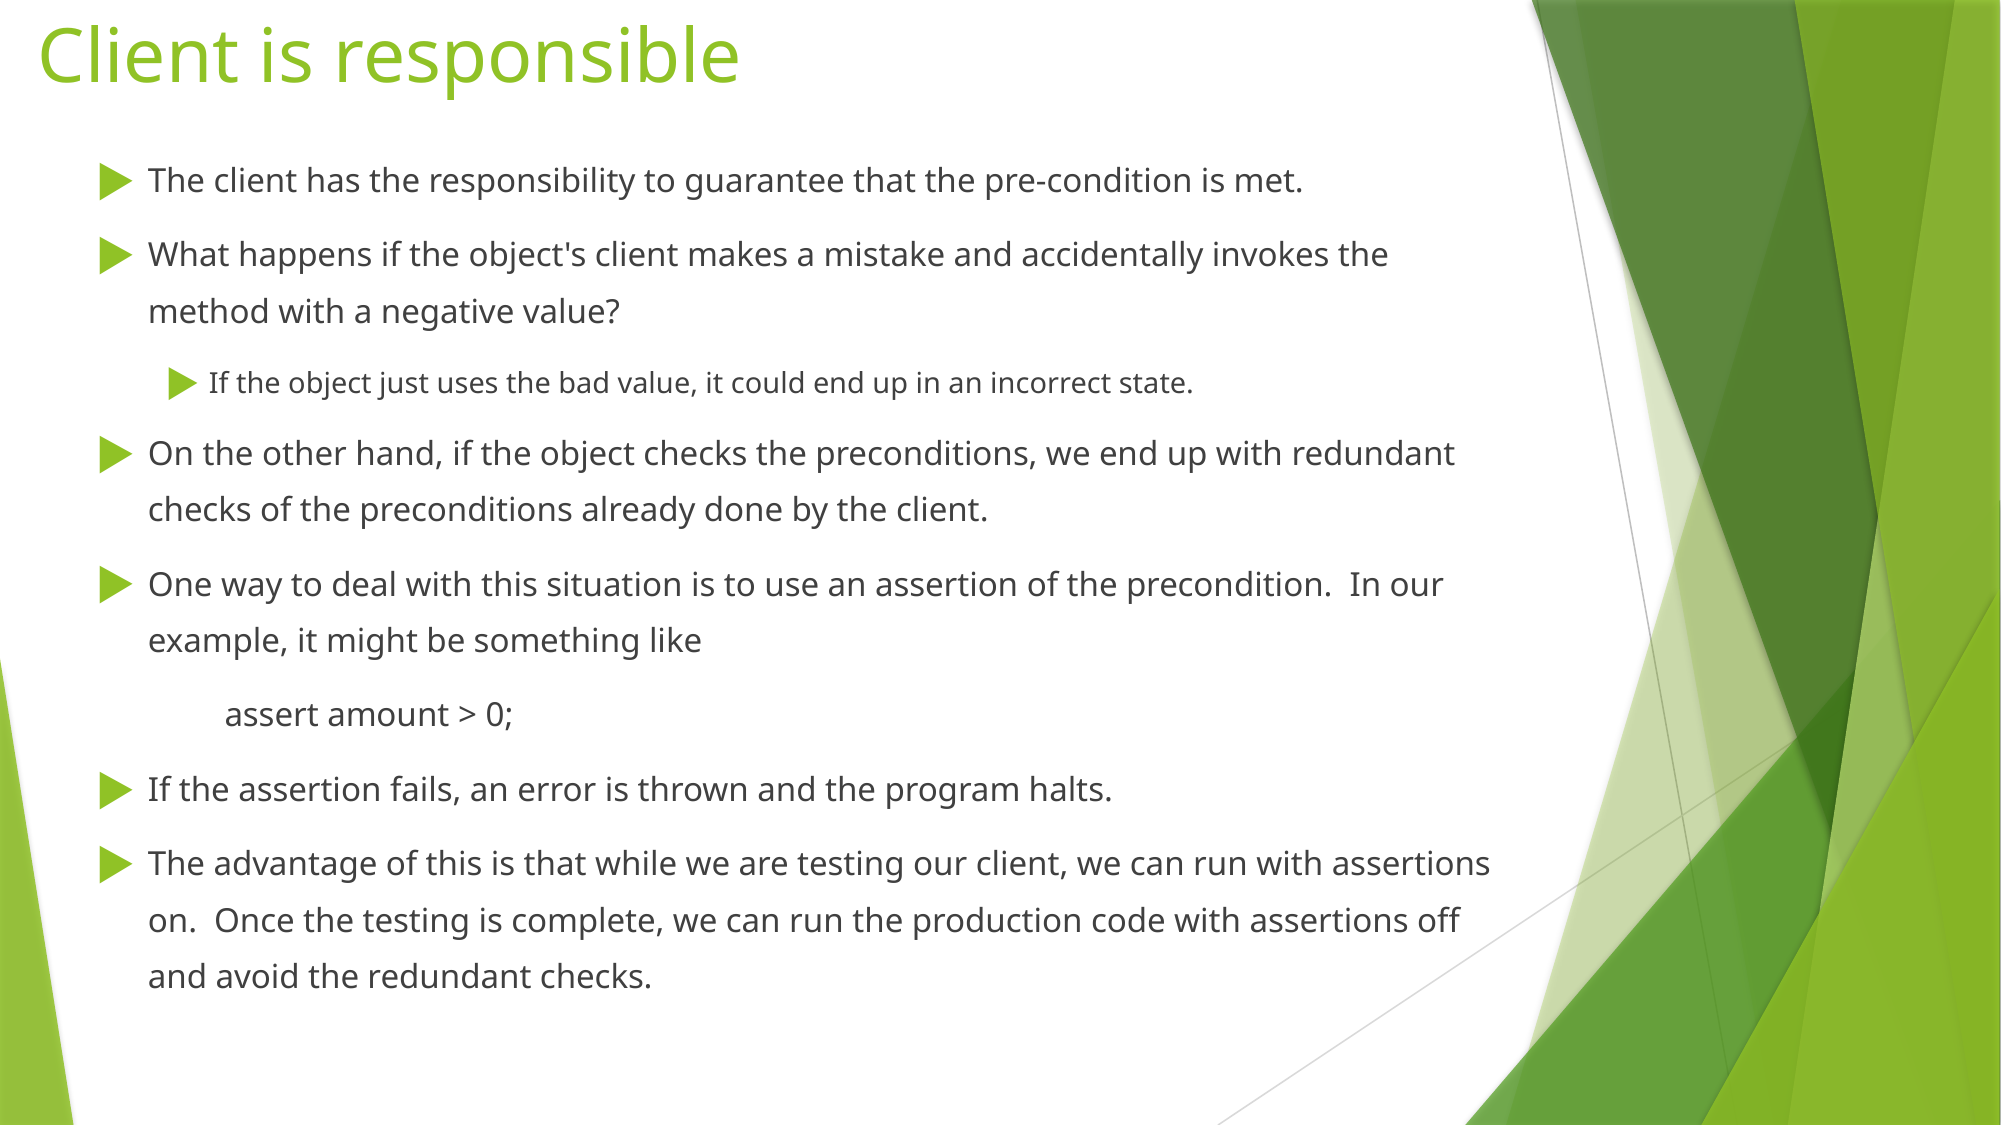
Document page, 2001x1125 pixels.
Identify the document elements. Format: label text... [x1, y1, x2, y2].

list The client has the responsibility to guarantee that the pre-condition is met. What happens if the object's client makes a mistake and accidentally invokes the method with a negative value? If the object just uses the bad value, it could end up in an incorrect state. On the other hand, if the object checks the preconditions, we end up with redundant checks of the preconditions already done by the client. One way to deal with this situation is to use an assertion of the precondition. In our example, it might be something like assert amount > 0; If the assertion fails, an error is thrown and the program halts. The advantage of this is that while we are testing our client, we can run with assertions on. Once the testing is complete, we can run the production code with assertions off and avoid the redundant checks. [80, 151, 1522, 1027]
title Client is responsible [22, 0, 1434, 114]
